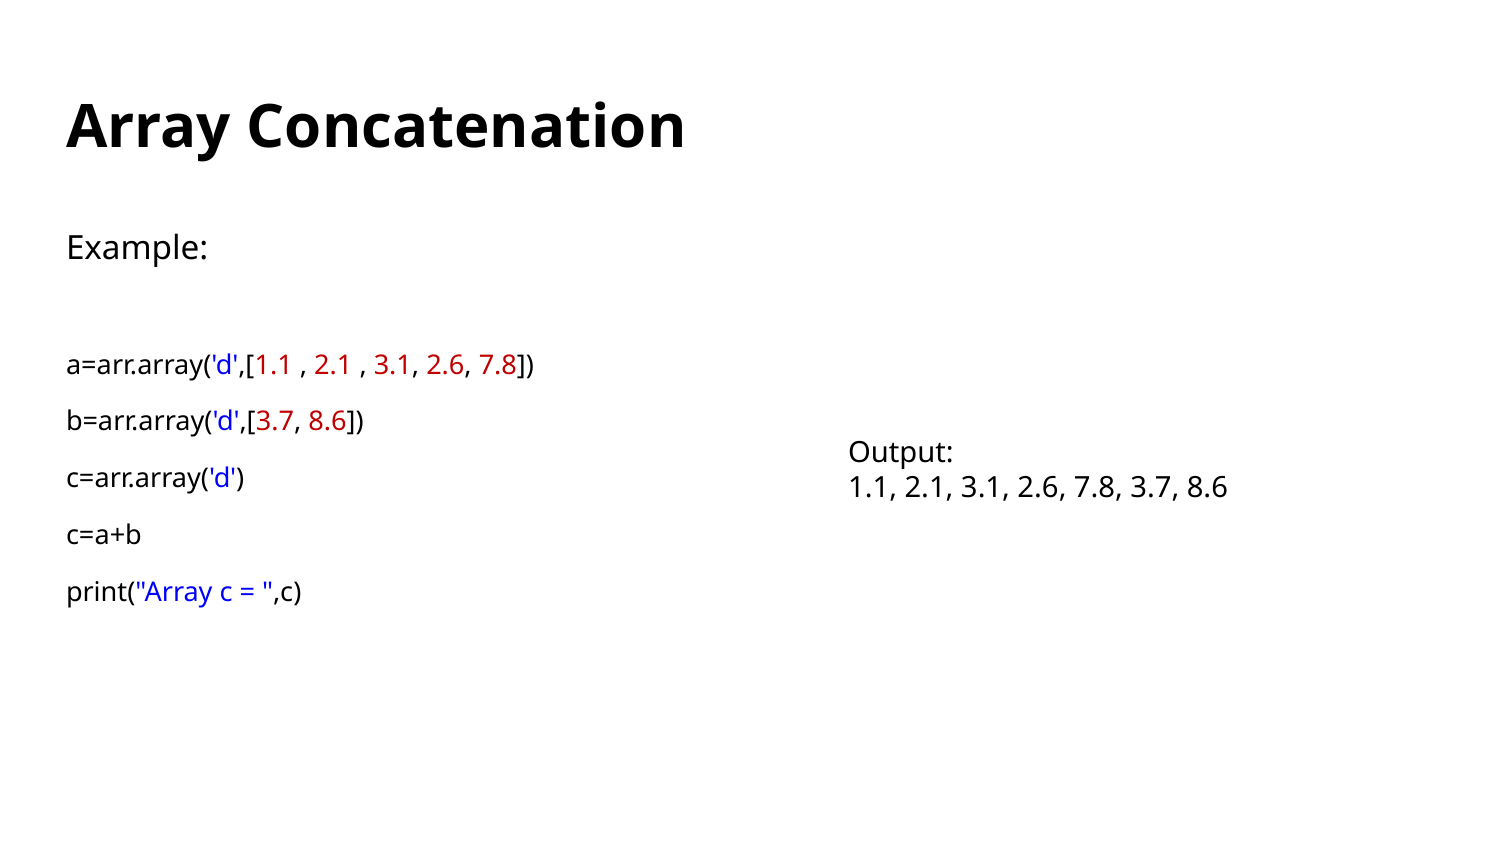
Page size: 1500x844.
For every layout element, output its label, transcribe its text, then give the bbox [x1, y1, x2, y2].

title Array Concatenation [51, 72, 1449, 176]
list Example: a=arr.array('d',[1.1 , 2.1 , 3.1, 2.6, 7.8]) b=arr.array('d',[3.7, 8.6]) c=arr.array('d') c=a+b print("Array c = ",c) [51, 189, 1449, 750]
text_box Output: 1.1, 2.1, 3.1, 2.6, 7.8, 3.7, 8.6 [833, 418, 1369, 519]
